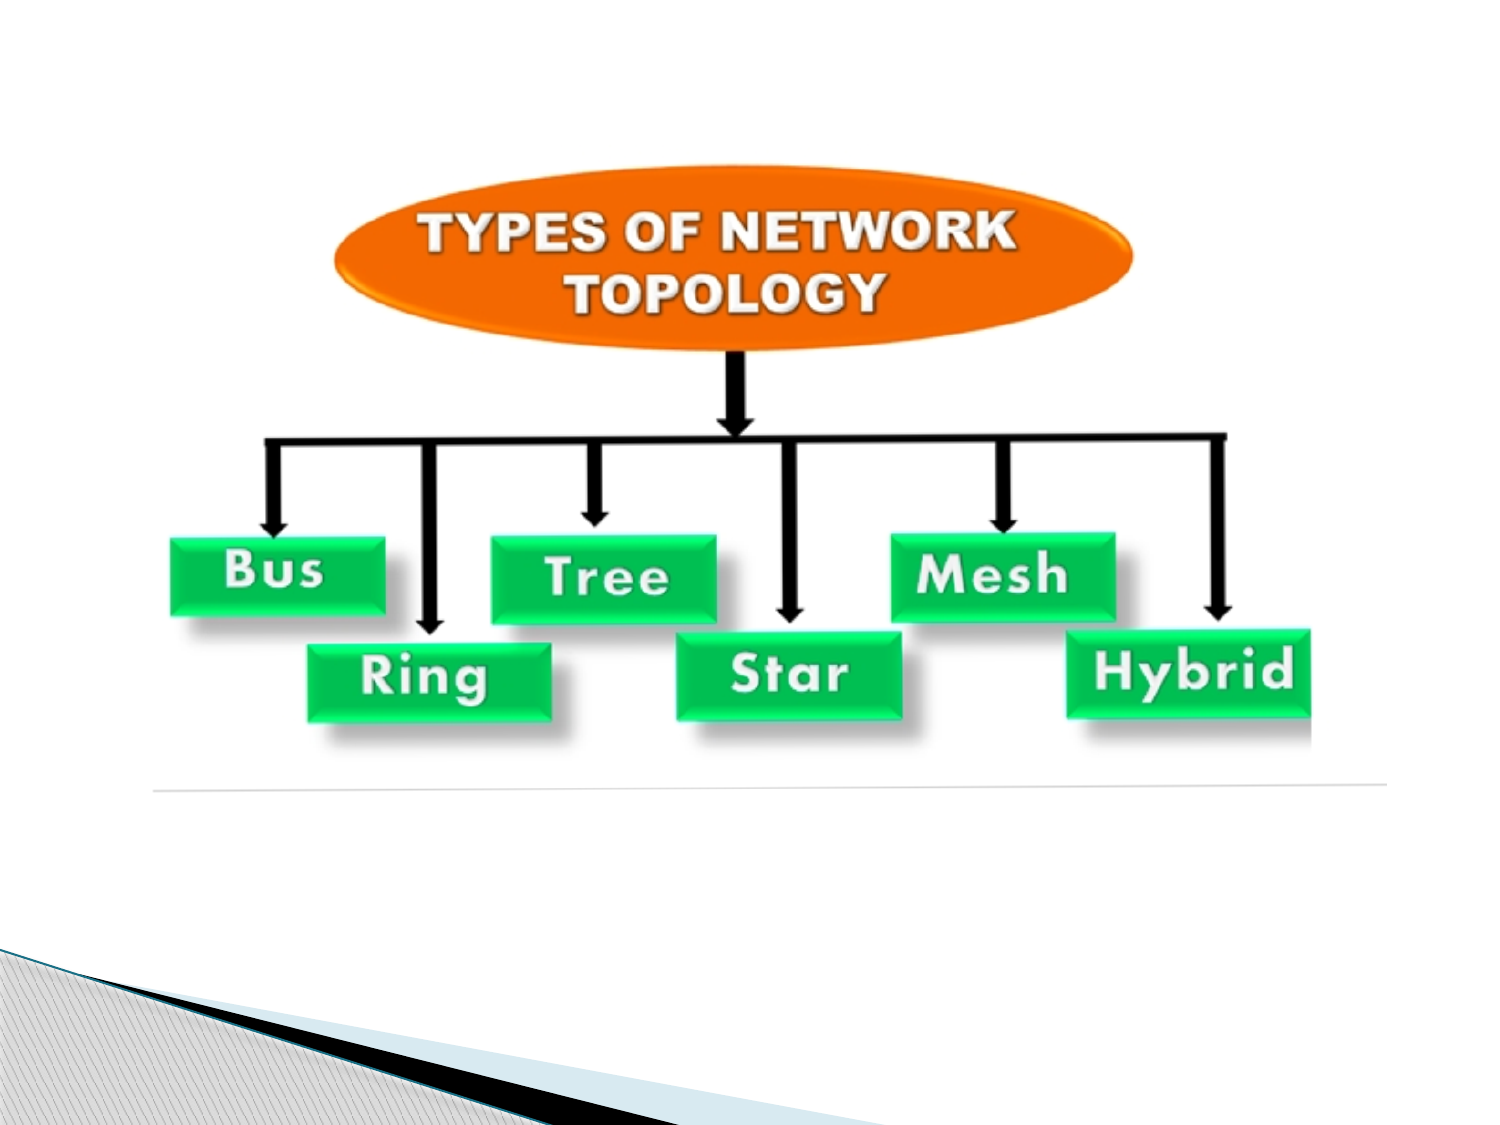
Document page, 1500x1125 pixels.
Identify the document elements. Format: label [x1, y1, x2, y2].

picture [129, 140, 1387, 799]
